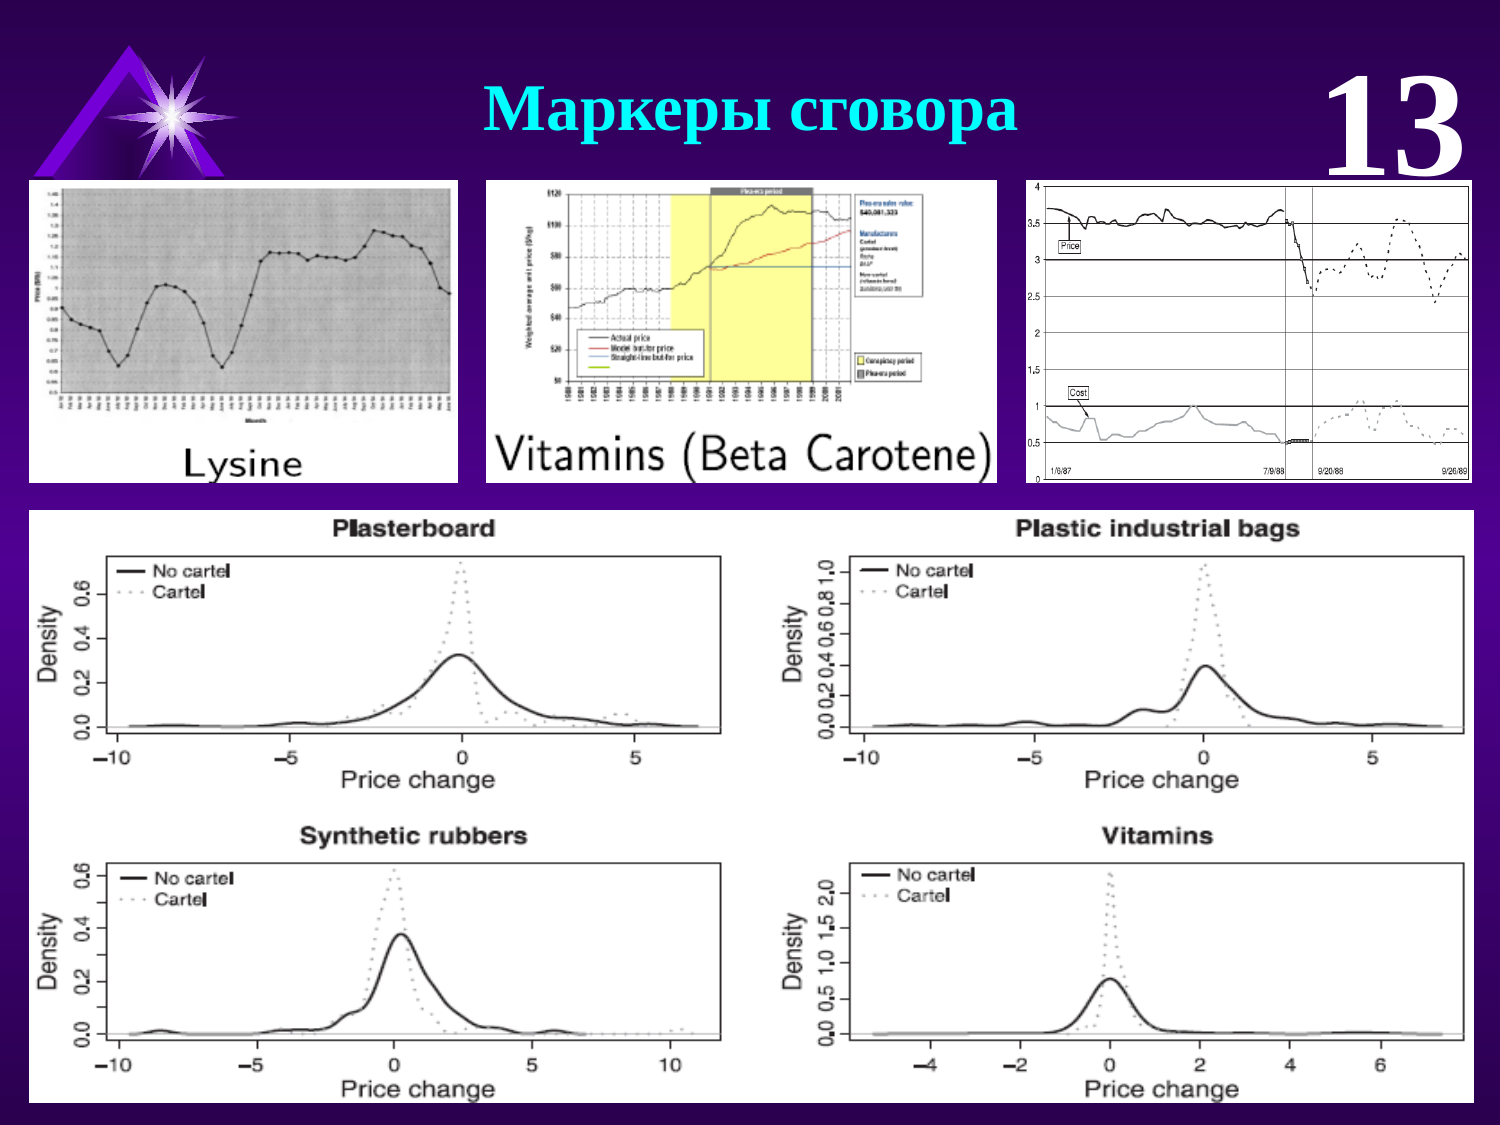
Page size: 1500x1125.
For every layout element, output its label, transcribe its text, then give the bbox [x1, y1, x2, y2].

text_box Маркеры сговора [29, 56, 1293, 152]
picture [1025, 180, 1472, 483]
text_box 13 [1293, 17, 1482, 213]
picture [486, 180, 997, 483]
picture [29, 180, 458, 483]
picture [29, 510, 1474, 1103]
